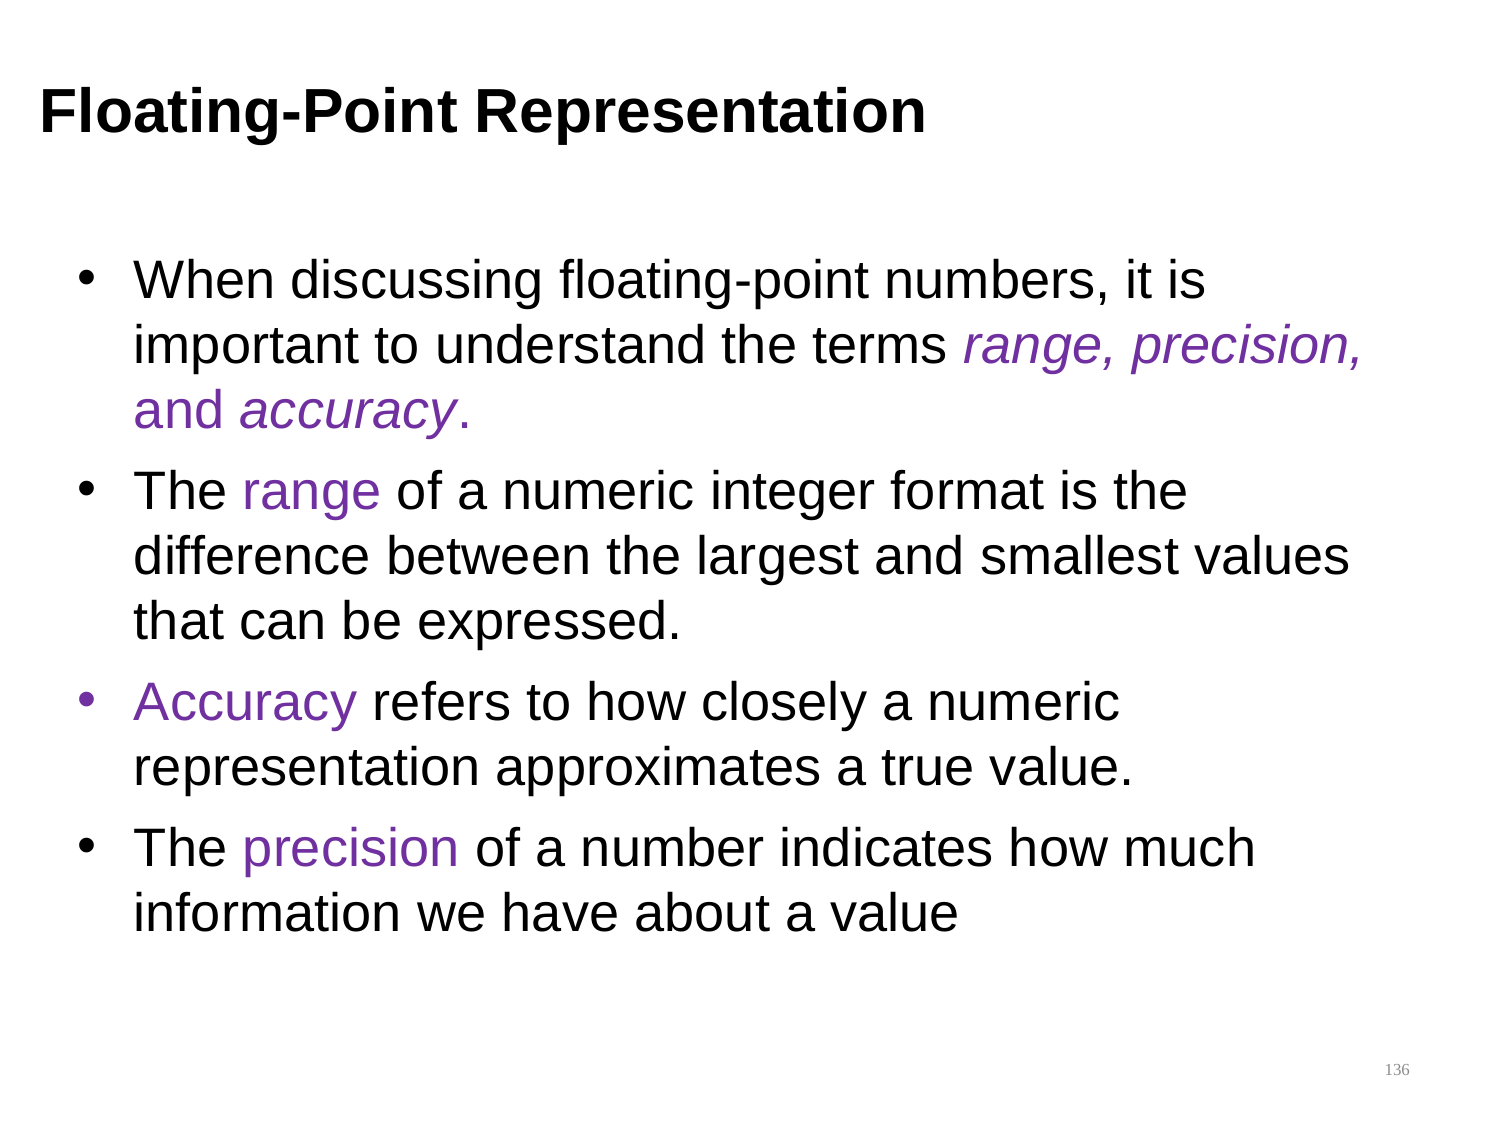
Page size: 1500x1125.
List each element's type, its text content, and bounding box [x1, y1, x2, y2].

slide_number 136 [1074, 1042, 1425, 1103]
title Floating-Point Representation [24, 62, 1250, 153]
list When discussing floating-point numbers, it is important to understand the terms range, precision, and accuracy. The range of a numeric integer format is the difference between the largest and smallest values that can be expressed. Accuracy refers to how closely a numeric representation approximates a true value. The precision of a number indicates how much information we have about a value [62, 236, 1400, 975]
